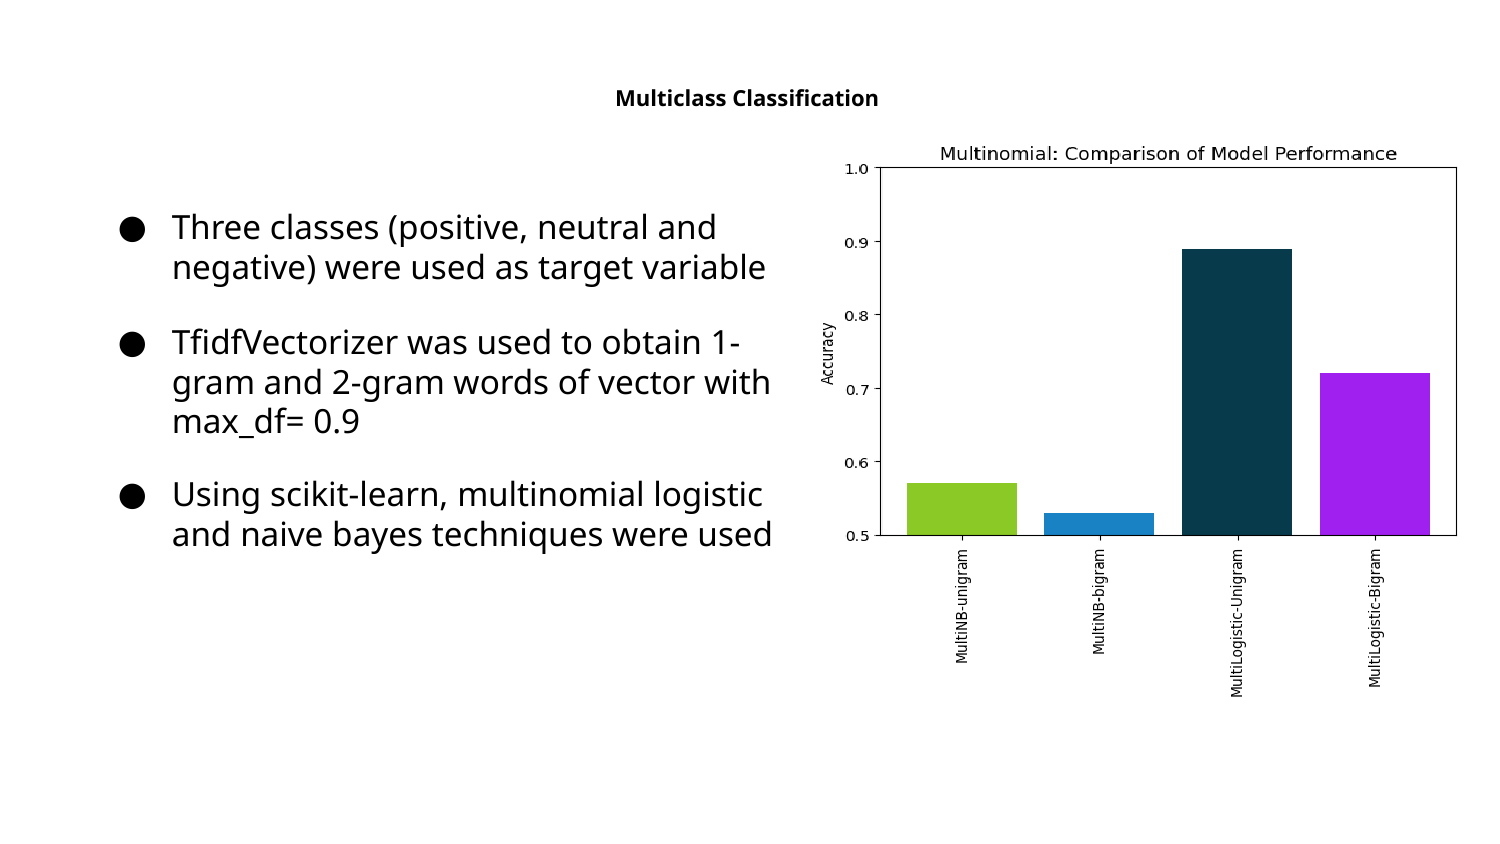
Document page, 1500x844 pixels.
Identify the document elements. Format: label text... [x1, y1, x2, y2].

title Multiclass Classification [75, 67, 1425, 129]
picture [809, 136, 1468, 704]
text_box [209, 400, 288, 466]
text_box Three classes (positive, neutral and negative) were used as target variable TfidfVectorizer was used to obtain 1-gram and 2-gram words of vector with max_df= 0.9 Using scikit-learn, multinomial logistic and naive bayes techniques were used [81, 191, 802, 608]
text_box [81, 182, 804, 259]
